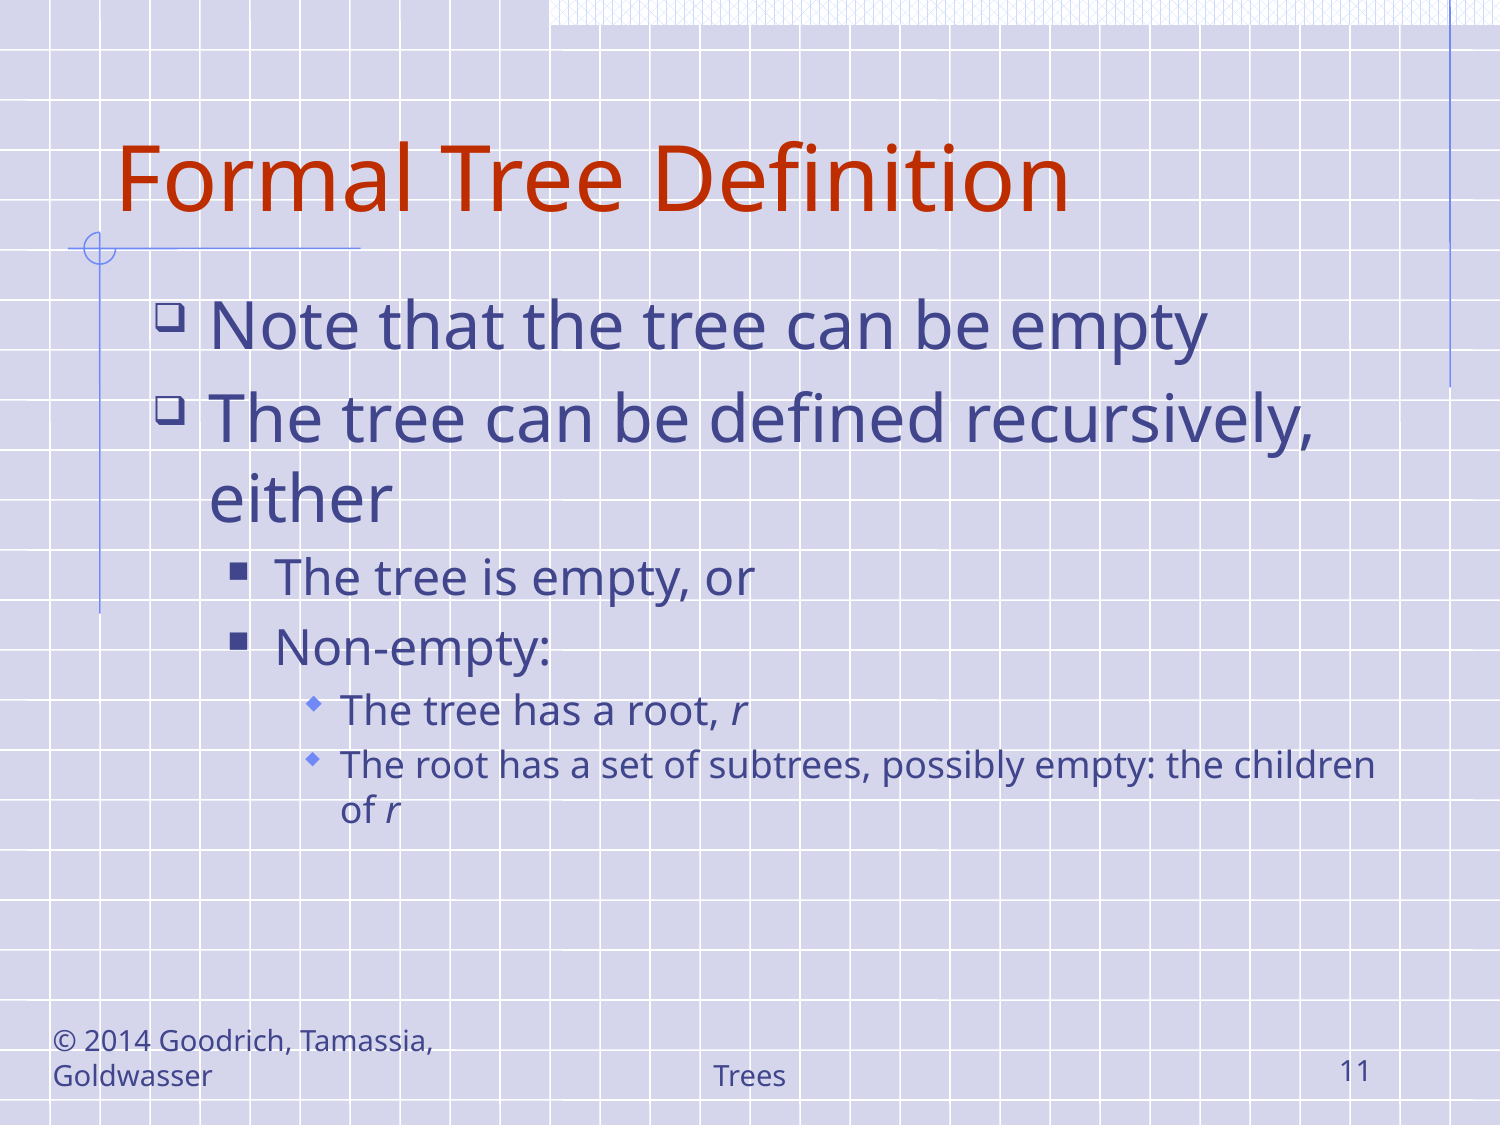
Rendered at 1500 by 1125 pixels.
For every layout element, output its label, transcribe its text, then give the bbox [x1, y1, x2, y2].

slide_number 11 [1074, 1024, 1388, 1101]
title Formal Tree Definition [99, 50, 1375, 238]
slide_number © 2014 Goodrich, Tamassia, Goldwasser [37, 1024, 512, 1101]
list Note that the tree can be empty The tree can be defined recursively, either The tree is empty, or Non-empty: The tree has a root, r The root has a set of subtrees, possibly empty: the children of r [137, 275, 1413, 988]
footer Trees [512, 1024, 988, 1101]
